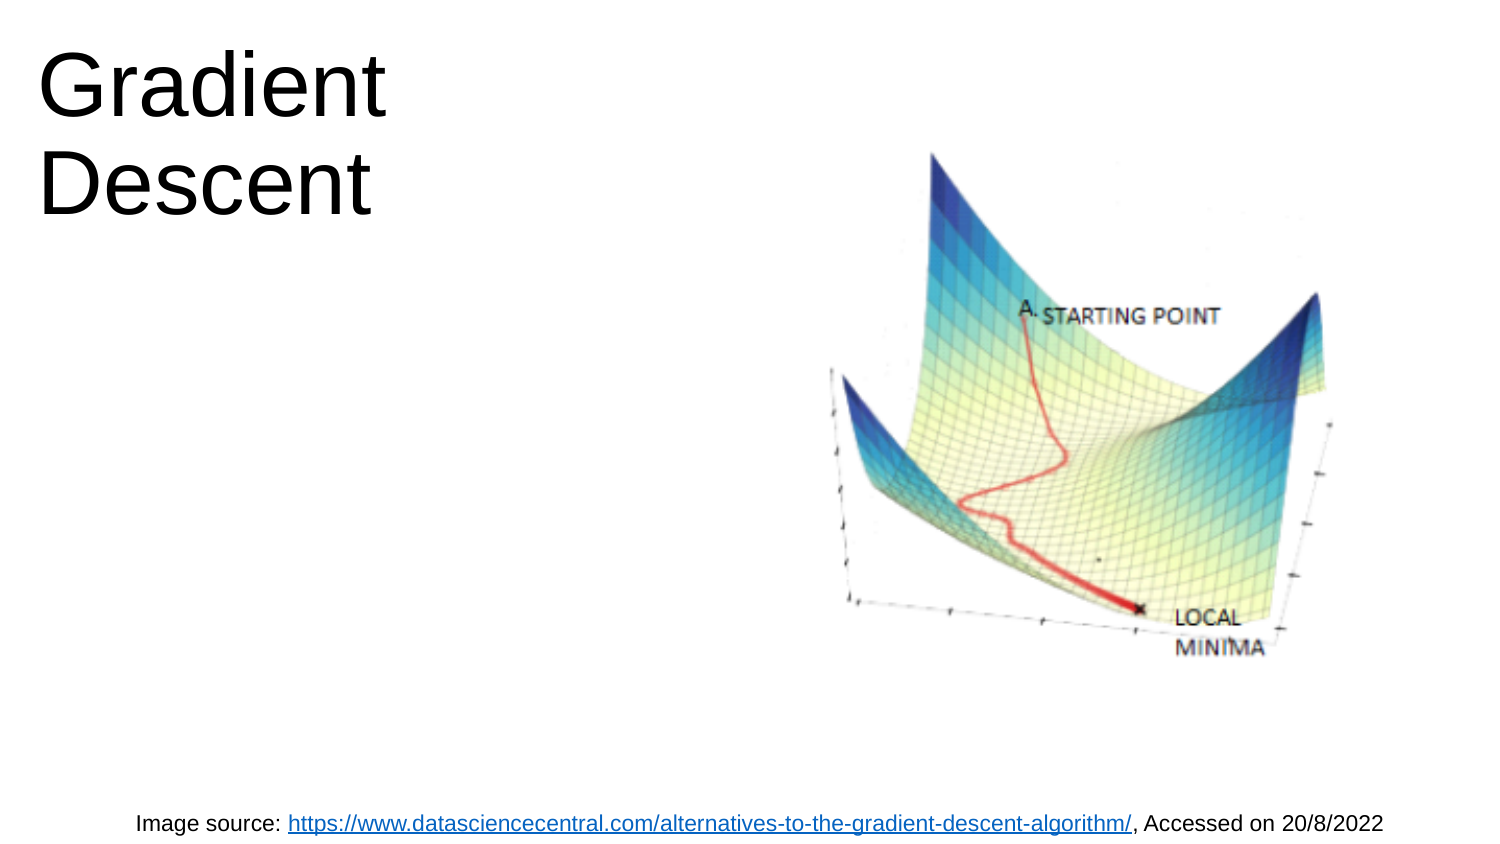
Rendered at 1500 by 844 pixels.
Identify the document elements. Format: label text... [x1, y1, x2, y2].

picture [816, 135, 1348, 695]
title Gradient Descent [22, 30, 750, 242]
text_box Image source: https://www.datasciencecentral.com/alternatives-to-the-gradient-descent-algorithm/, Accessed on 20/8/2022 [120, 800, 1500, 844]
